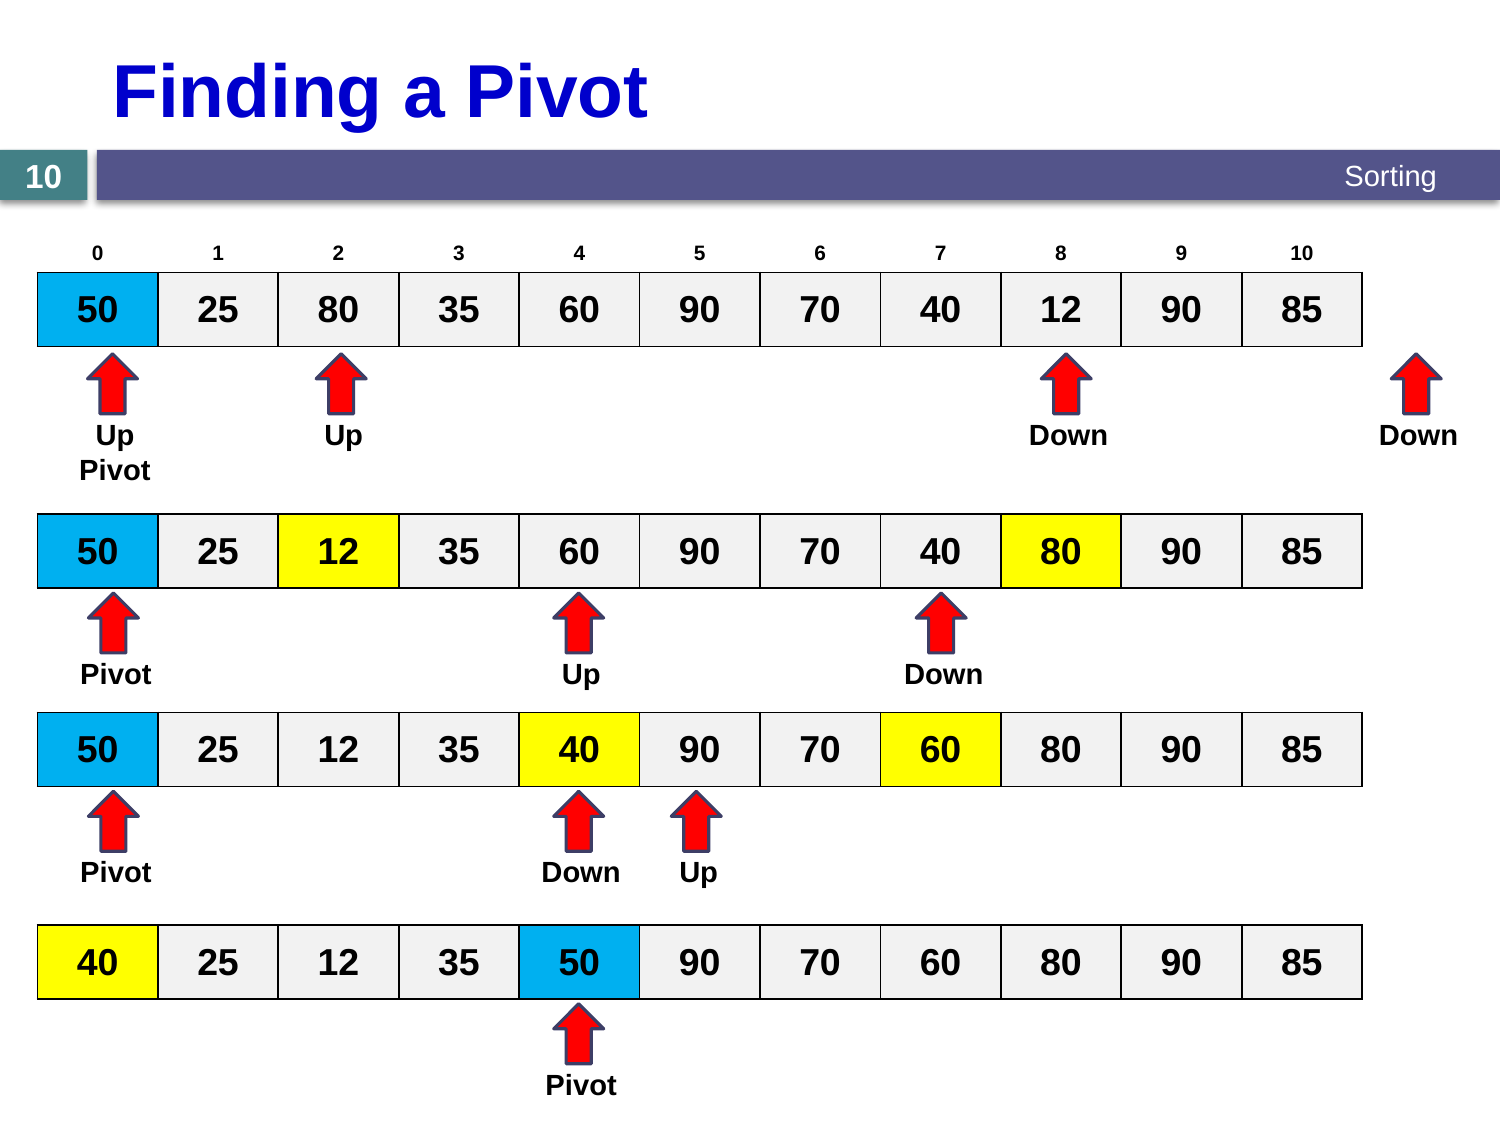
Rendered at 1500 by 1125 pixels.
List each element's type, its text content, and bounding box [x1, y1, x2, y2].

table_cell 40 [881, 273, 1000, 346]
table_header 50 [520, 926, 639, 998]
table_header 90 [1122, 926, 1241, 998]
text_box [46, 791, 185, 898]
table_cell 70 [761, 273, 880, 346]
table_header 85 [1243, 926, 1361, 998]
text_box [999, 353, 1138, 460]
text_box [1349, 353, 1488, 460]
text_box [274, 353, 413, 460]
table_header 80 [1002, 713, 1120, 786]
table_header 9 [1121, 212, 1242, 272]
table_cell 90 [640, 273, 759, 346]
footer Sorting [562, 150, 1452, 200]
table_header 70 [761, 515, 880, 587]
table_header 3 [399, 212, 519, 272]
table_header 8 [1001, 212, 1121, 272]
table_header 7 [880, 212, 1001, 272]
table_cell 12 [1002, 273, 1120, 346]
table_header 80 [1002, 926, 1120, 998]
table_header 50 [38, 713, 157, 786]
table_header 85 [1243, 713, 1361, 786]
table_header 50 [38, 515, 157, 587]
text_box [874, 592, 1013, 699]
table_cell 80 [279, 273, 398, 346]
table_header 25 [159, 515, 277, 587]
slide_number 10 [0, 149, 88, 200]
table_header 12 [279, 926, 398, 998]
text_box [512, 791, 651, 898]
table_header 40 [520, 713, 639, 786]
table_header 40 [38, 926, 157, 998]
table_cell 85 [1243, 273, 1361, 346]
table_cell 35 [400, 273, 518, 346]
table_header 60 [520, 515, 639, 587]
table_header 35 [400, 515, 518, 587]
table_header 40 [881, 515, 1000, 587]
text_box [512, 592, 651, 699]
title Finding a Pivot [97, 27, 1436, 148]
table_header 5 [640, 212, 760, 272]
table_header 60 [881, 713, 1000, 786]
table_header 90 [640, 713, 759, 786]
table_header 6 [760, 212, 880, 272]
table_header 35 [400, 926, 518, 998]
table_cell 90 [1122, 273, 1241, 346]
table_header 90 [640, 515, 759, 587]
table_header 90 [1122, 713, 1241, 786]
table_header 35 [400, 713, 518, 786]
table_header 0 [38, 212, 158, 272]
table_header 70 [761, 926, 880, 998]
table_header 10 [1242, 212, 1362, 272]
table_header 4 [519, 212, 640, 272]
table_header 70 [761, 713, 880, 786]
table_header 85 [1243, 515, 1361, 587]
table_header 2 [278, 212, 399, 272]
table_header 60 [881, 926, 1000, 998]
table_header 80 [1002, 515, 1120, 587]
table_header 12 [279, 515, 398, 587]
table_header 25 [159, 713, 277, 786]
table_cell 25 [159, 273, 277, 346]
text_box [651, 791, 768, 898]
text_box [512, 1003, 651, 1110]
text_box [45, 353, 184, 495]
table_header 90 [640, 926, 759, 998]
table_header 1 [158, 212, 278, 272]
table_header 12 [279, 713, 398, 786]
table_header 25 [159, 926, 277, 998]
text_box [46, 592, 185, 699]
table_cell 50 [38, 273, 157, 346]
table_cell 60 [520, 273, 639, 346]
table_header 90 [1122, 515, 1241, 587]
